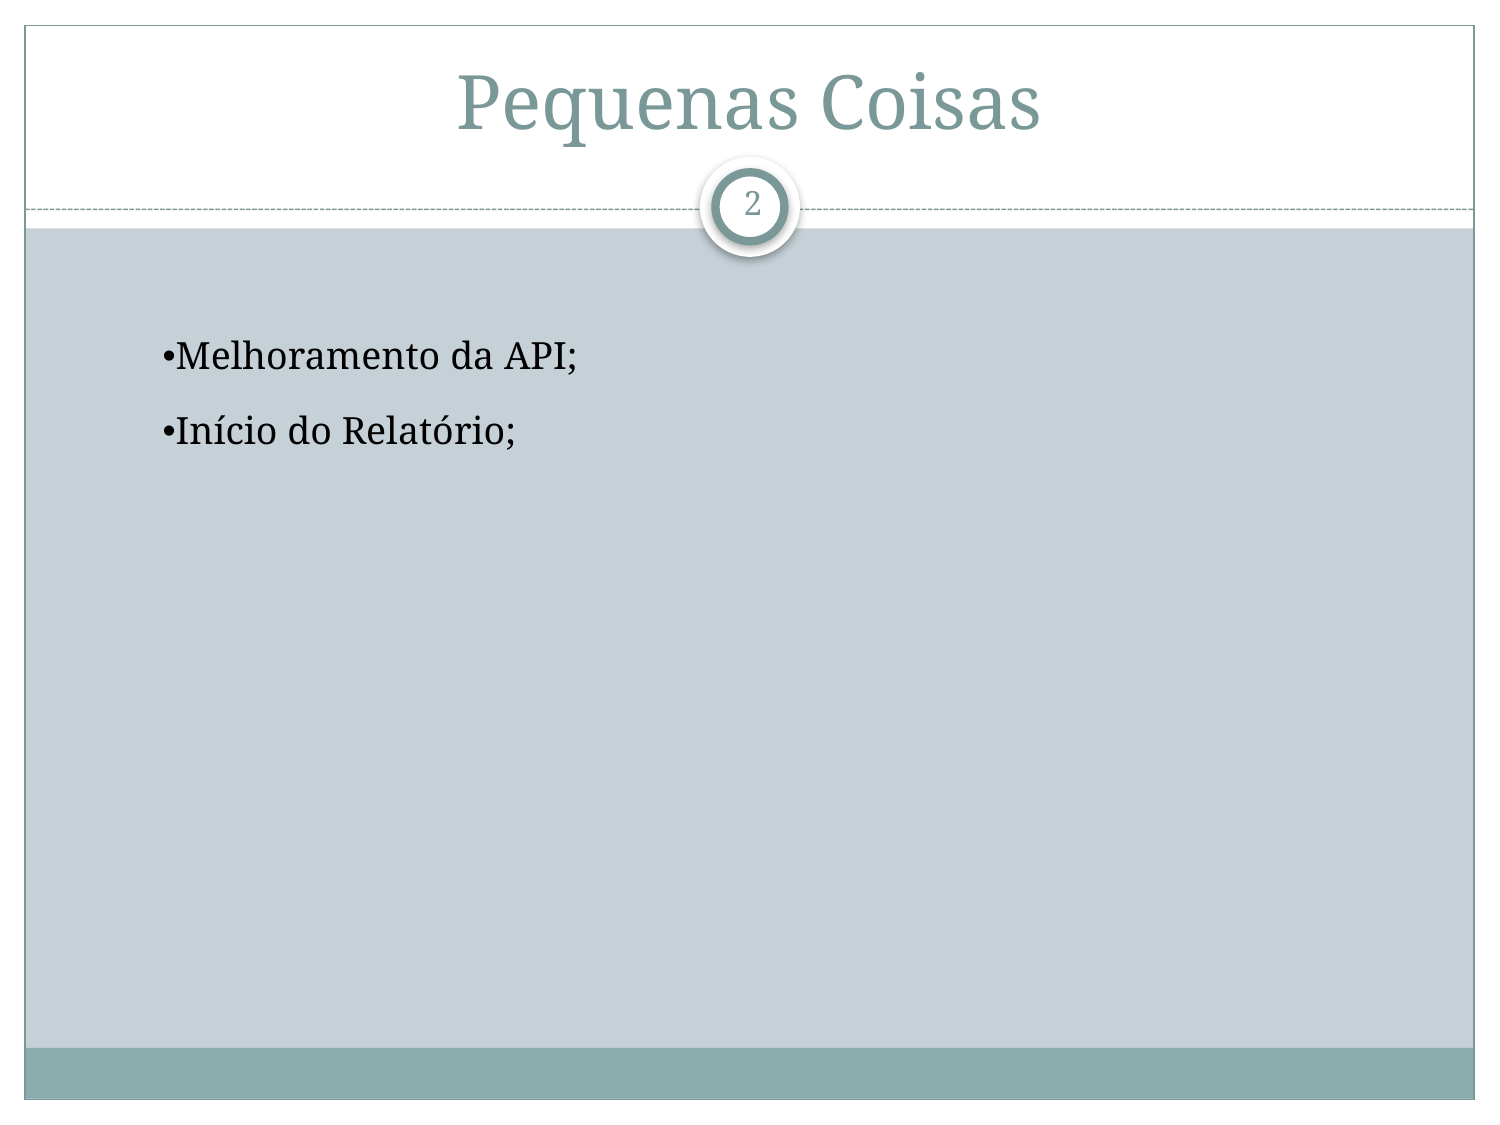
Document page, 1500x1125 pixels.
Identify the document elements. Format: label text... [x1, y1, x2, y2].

title Pequenas Coisas [49, 37, 1450, 162]
slide_number 2 [715, 168, 791, 184]
text_box Melhoramento da API; Início do Relatório; [147, 184, 1353, 579]
